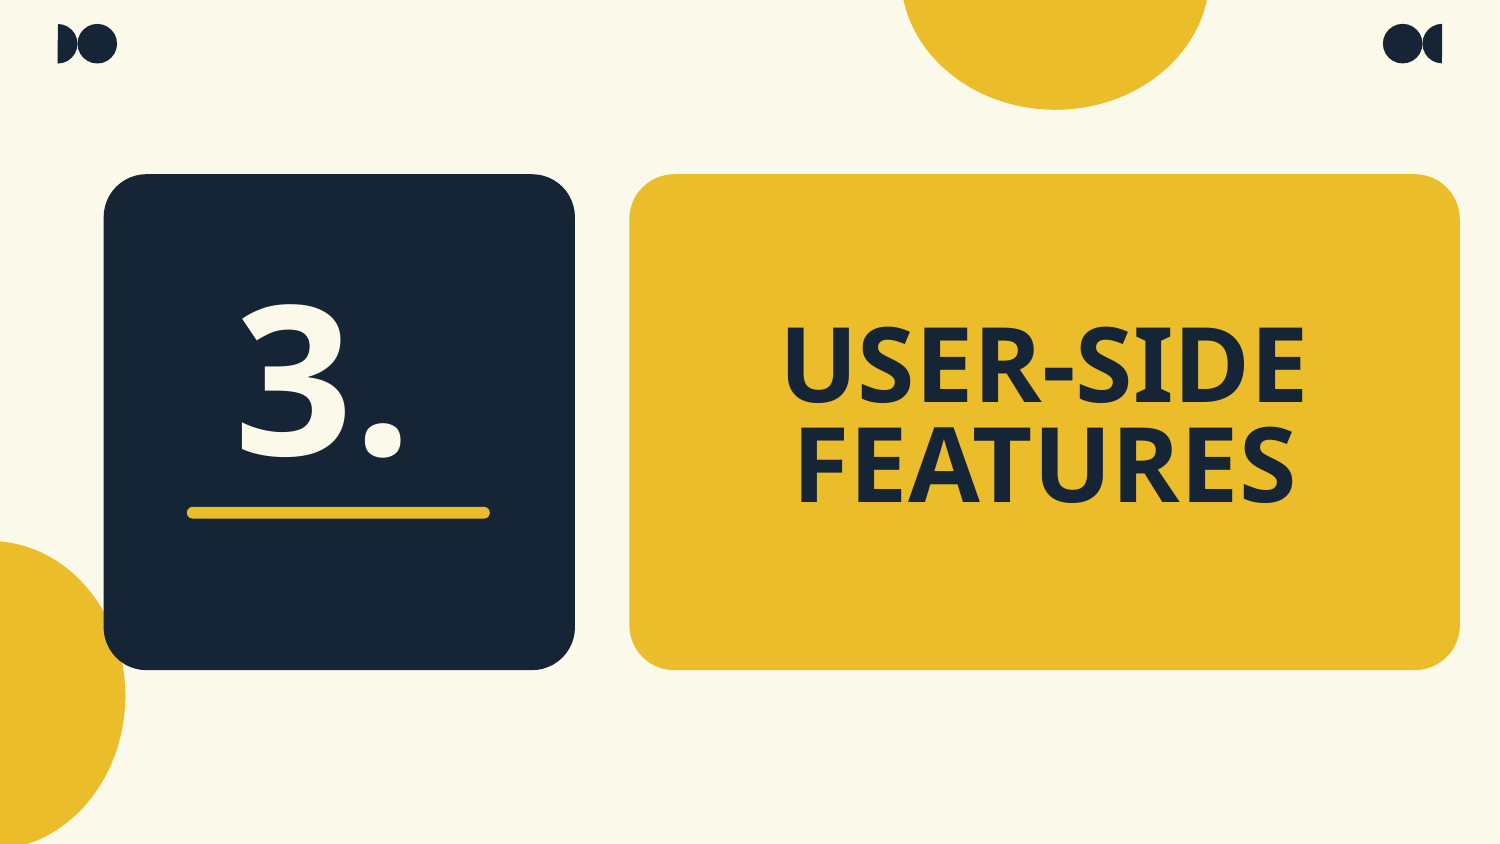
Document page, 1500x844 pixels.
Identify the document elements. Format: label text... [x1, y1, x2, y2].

text_box [629, 174, 1460, 671]
text_box [186, 506, 490, 519]
title USER-SIDE FEATURES [645, 323, 1444, 521]
title 3. [158, 212, 490, 533]
text_box [103, 174, 575, 671]
